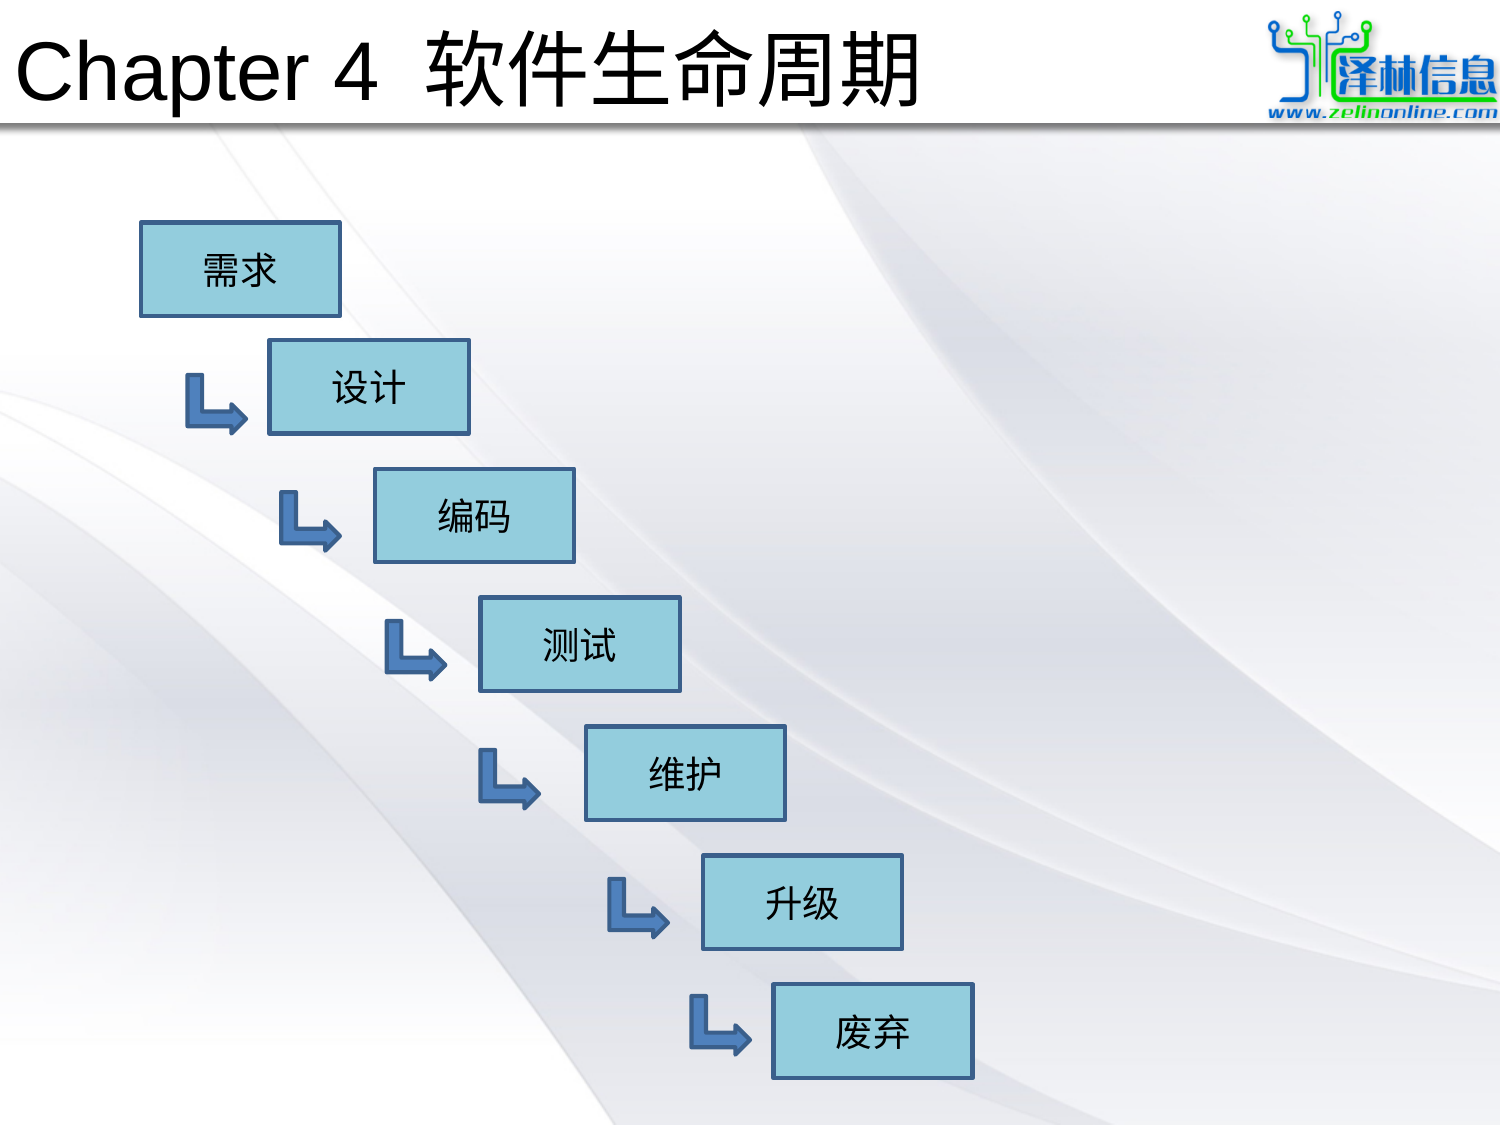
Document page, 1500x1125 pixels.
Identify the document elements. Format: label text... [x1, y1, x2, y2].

text_box Chapter 4 软件生命周期 [0, 9, 1350, 118]
text_box 升级 [701, 853, 904, 951]
text_box [384, 618, 448, 682]
text_box 维护 [584, 724, 787, 822]
text_box [185, 372, 249, 436]
text_box [689, 993, 753, 1057]
text_box 需求 [139, 220, 342, 318]
text_box 废弃 [771, 982, 975, 1080]
text_box [279, 490, 342, 553]
text_box 设计 [267, 338, 471, 436]
text_box 测试 [478, 595, 682, 693]
picture [0, 123, 1500, 1125]
text_box 编码 [373, 467, 576, 564]
text_box [478, 747, 542, 811]
text_box [607, 876, 671, 940]
picture [1350, 11, 1500, 118]
